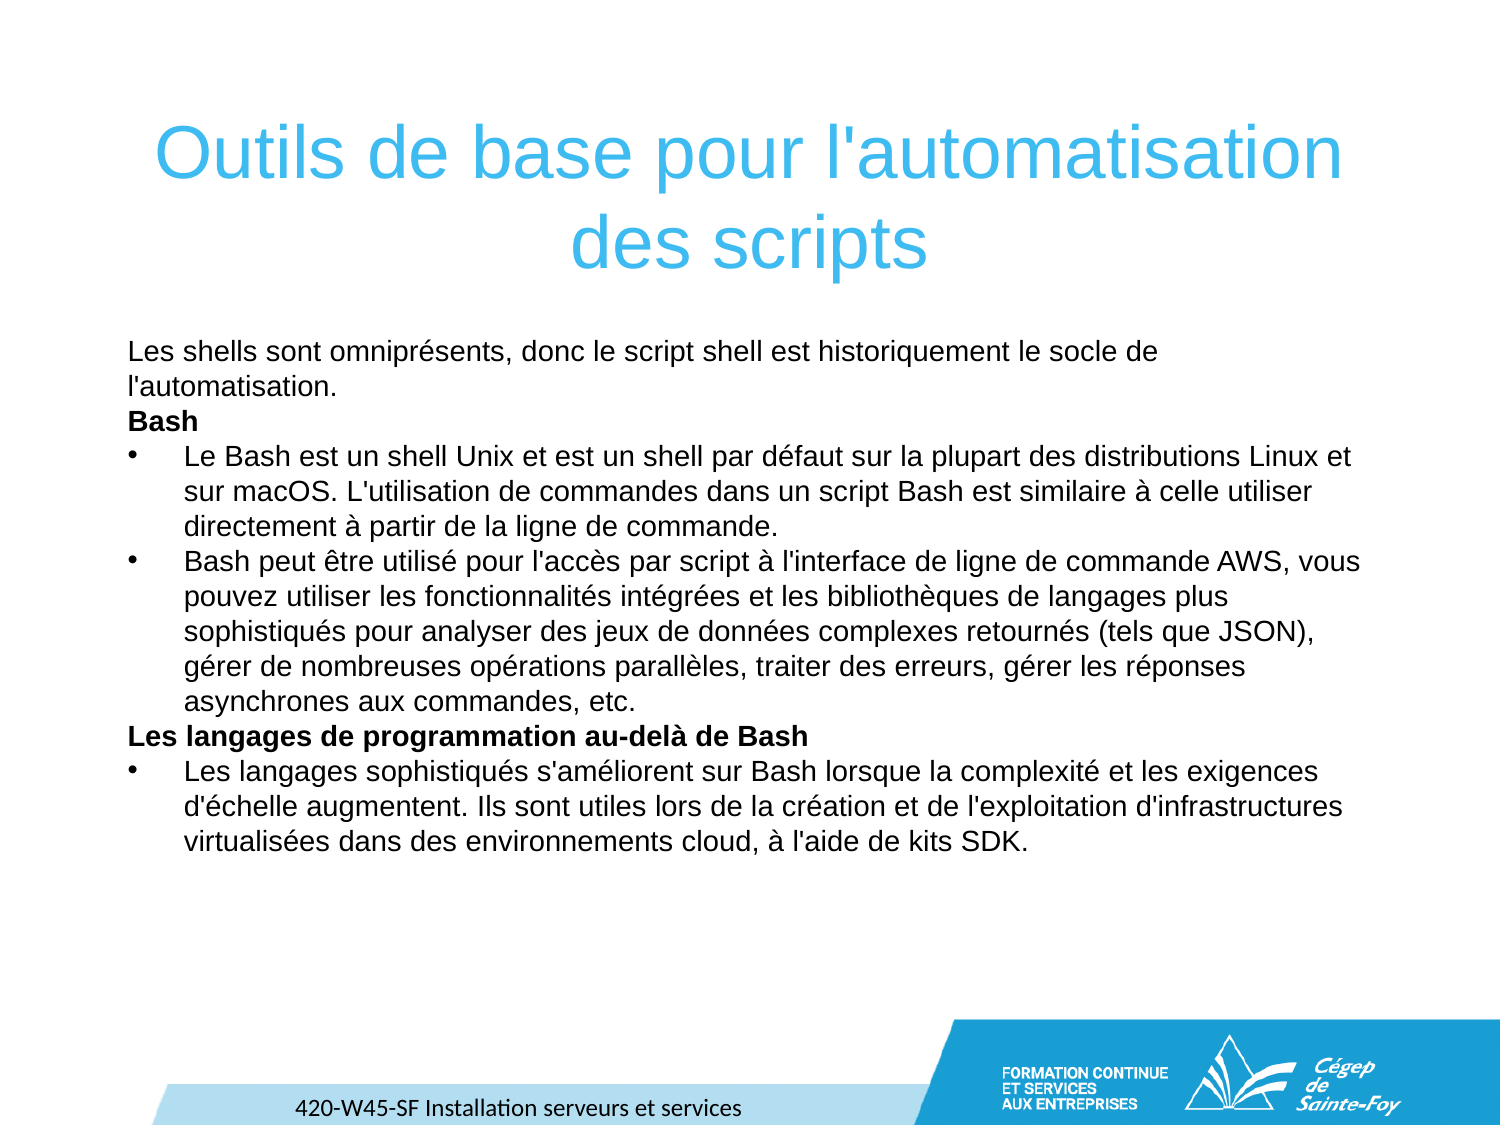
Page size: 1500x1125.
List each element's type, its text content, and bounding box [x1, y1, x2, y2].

list Les shells sont omniprésents, donc le script shell est historiquement le socle de l'automatisation. Bash Le Bash est un shell Unix et est un shell par défaut sur la plupart des distributions Linux et sur macOS. L'utilisation de commandes dans un script Bash est similaire à celle utiliser directement à partir de la ligne de commande. Bash peut être utilisé pour l'accès par script à l'interface de ligne de commande AWS, vous pouvez utiliser les fonctionnalités intégrées et les bibliothèques de langages plus sophistiqués pour analyser des jeux de données complexes retournés (tels que JSON), gérer de nombreuses opérations parallèles, traiter des erreurs, gérer les réponses asynchrones aux commandes, etc. Les langages de programmation au-delà de Bash Les langages sophistiqués s'améliorent sur Bash lorsque la complexité et les exigences d'échelle augmentent. Ils sont utiles lors de la création et de l'exploitation d'infrastructures virtualisées dans des environnements cloud, à l'aide de kits SDK. [112, 324, 1388, 1000]
title Outils de base pour l'automatisation des scripts [112, 99, 1388, 288]
picture [0, 0, 1500, 1125]
